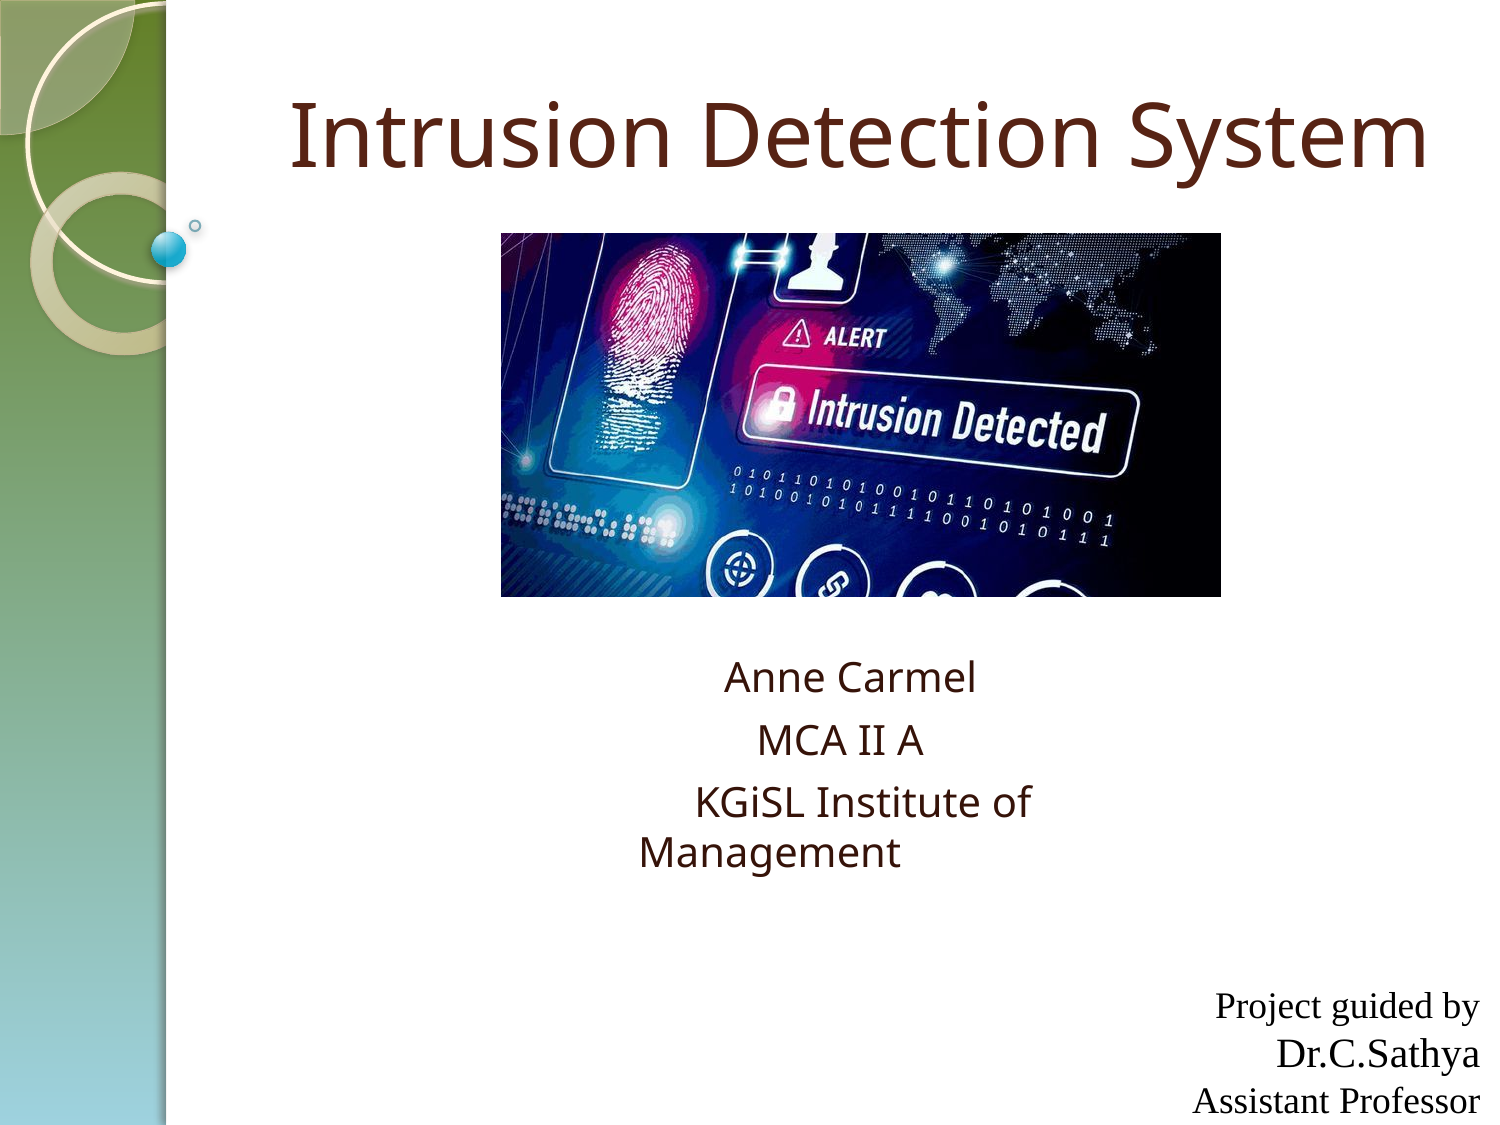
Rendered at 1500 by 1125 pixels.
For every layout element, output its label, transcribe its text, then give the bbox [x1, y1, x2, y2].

title Intrusion Detection System [253, 70, 1469, 194]
subtitle Anne Carmel MCA II A KGiSL Institute of Management [578, 650, 1143, 816]
picture [500, 233, 1221, 597]
text_box Project guided by Dr.C.Sathya Assistant Professor [1095, 973, 1496, 1125]
